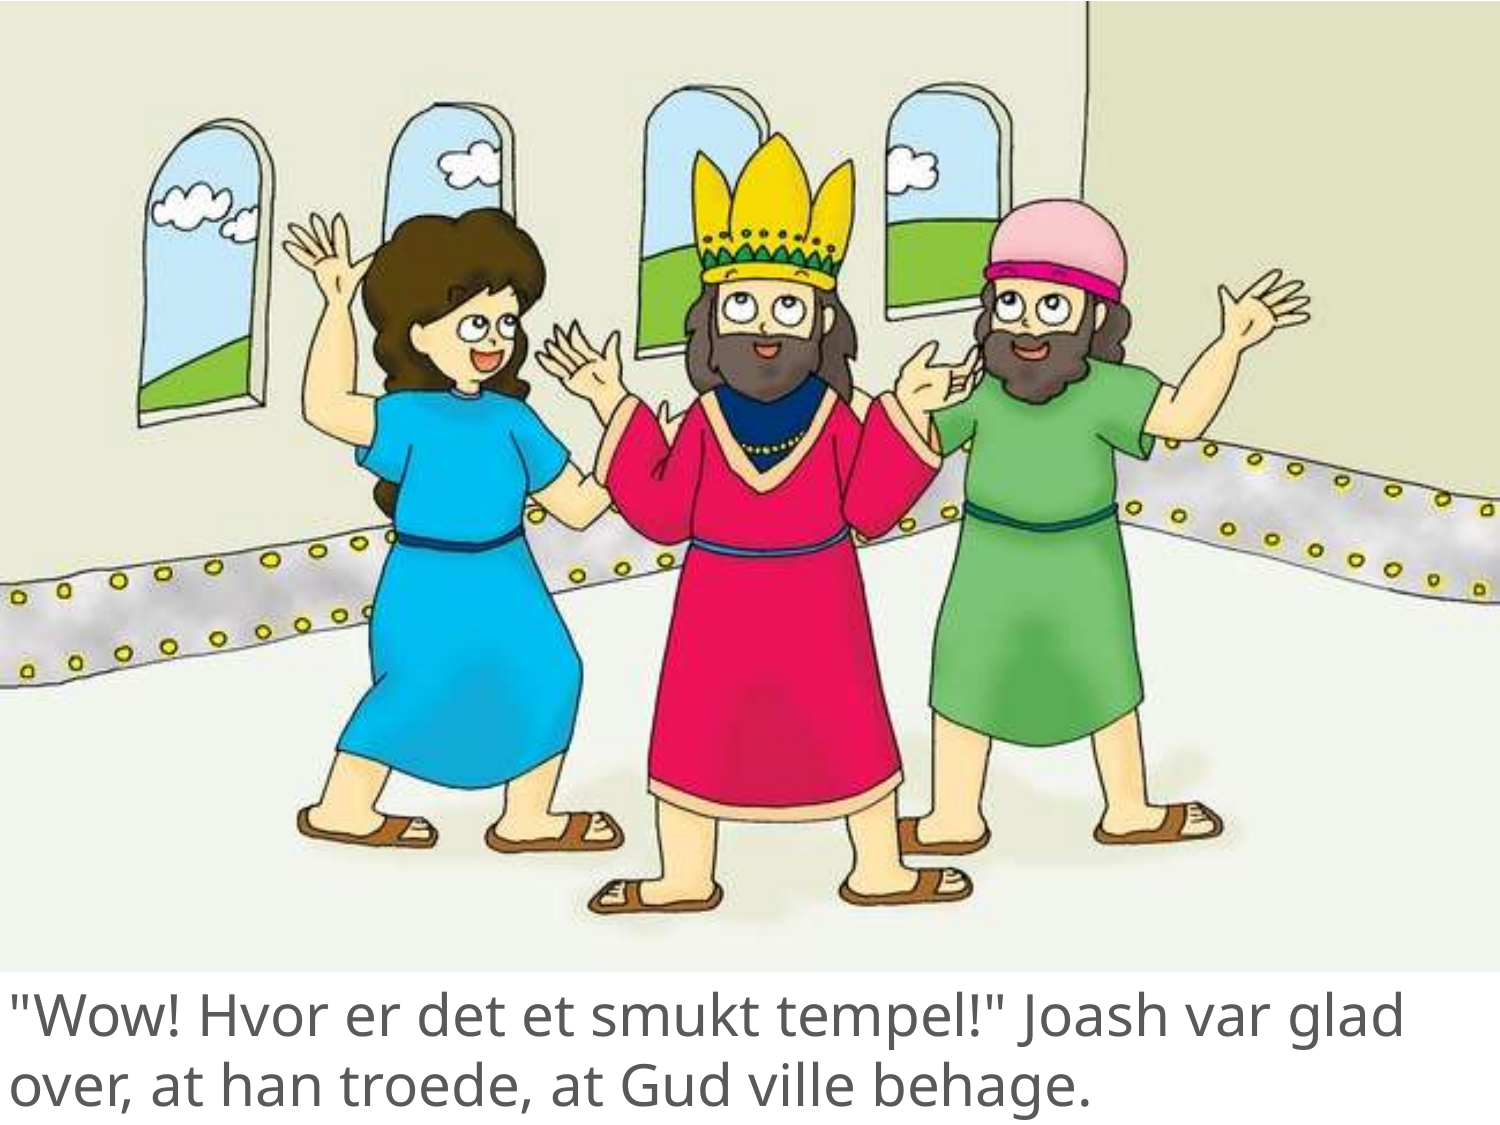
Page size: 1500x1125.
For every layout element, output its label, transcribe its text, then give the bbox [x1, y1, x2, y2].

picture [0, 0, 1500, 972]
text_box "Wow! Hvor er det et smukt tempel!" Joash var glad over, at han troede, at Gud ville behage. [0, 979, 1500, 1125]
